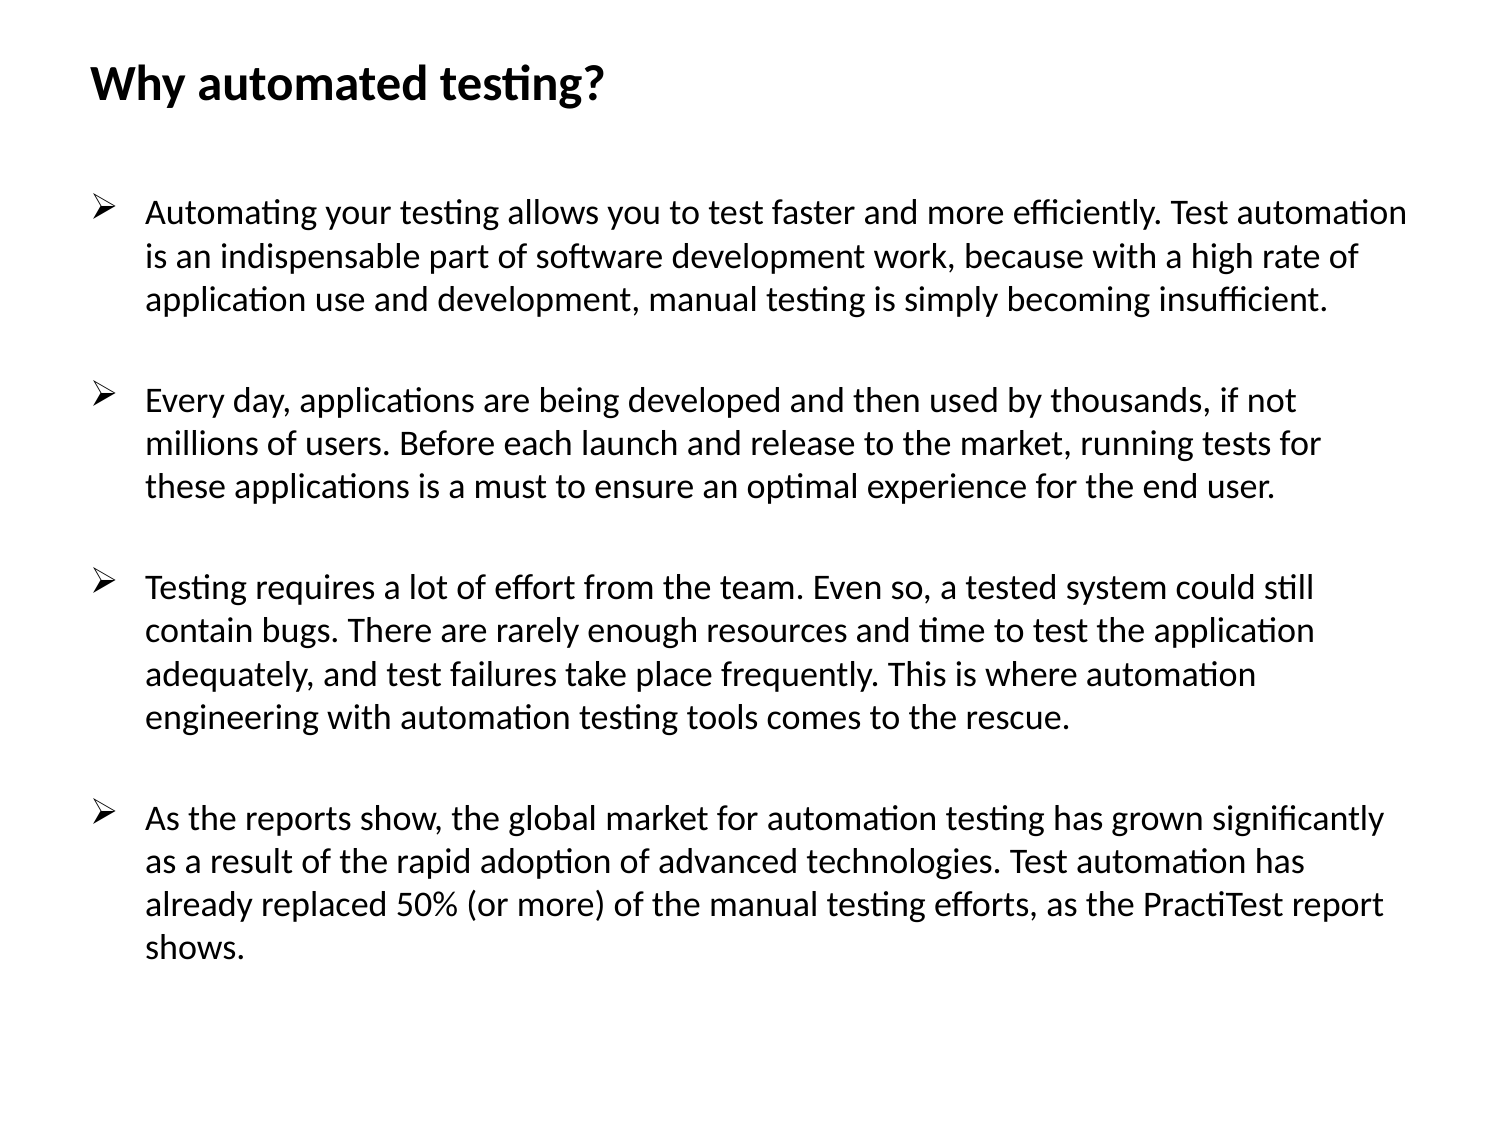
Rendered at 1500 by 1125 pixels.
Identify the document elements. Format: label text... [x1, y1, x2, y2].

list Why automated testing? Automating your testing allows you to test faster and more efficiently. Test automation is an indispensable part of software development work, because with a high rate of application use and development, manual testing is simply becoming insufficient. Every day, applications are being developed and then used by thousands, if not millions of users. Before each launch and release to the market, running tests for these applications is a must to ensure an optimal experience for the end user. Testing requires a lot of effort from the team. Even so, a tested system could still contain bugs. There are rarely enough resources and time to test the application adequately, and test failures take place frequently. This is where automation engineering with automation testing tools comes to the rescue. As the reports show, the global market for automation testing has grown significantly as a result of the rapid adoption of advanced technologies. Test automation has already replaced 50% (or more) of the manual testing efforts, as the PractiTest report shows. [75, 42, 1425, 1005]
